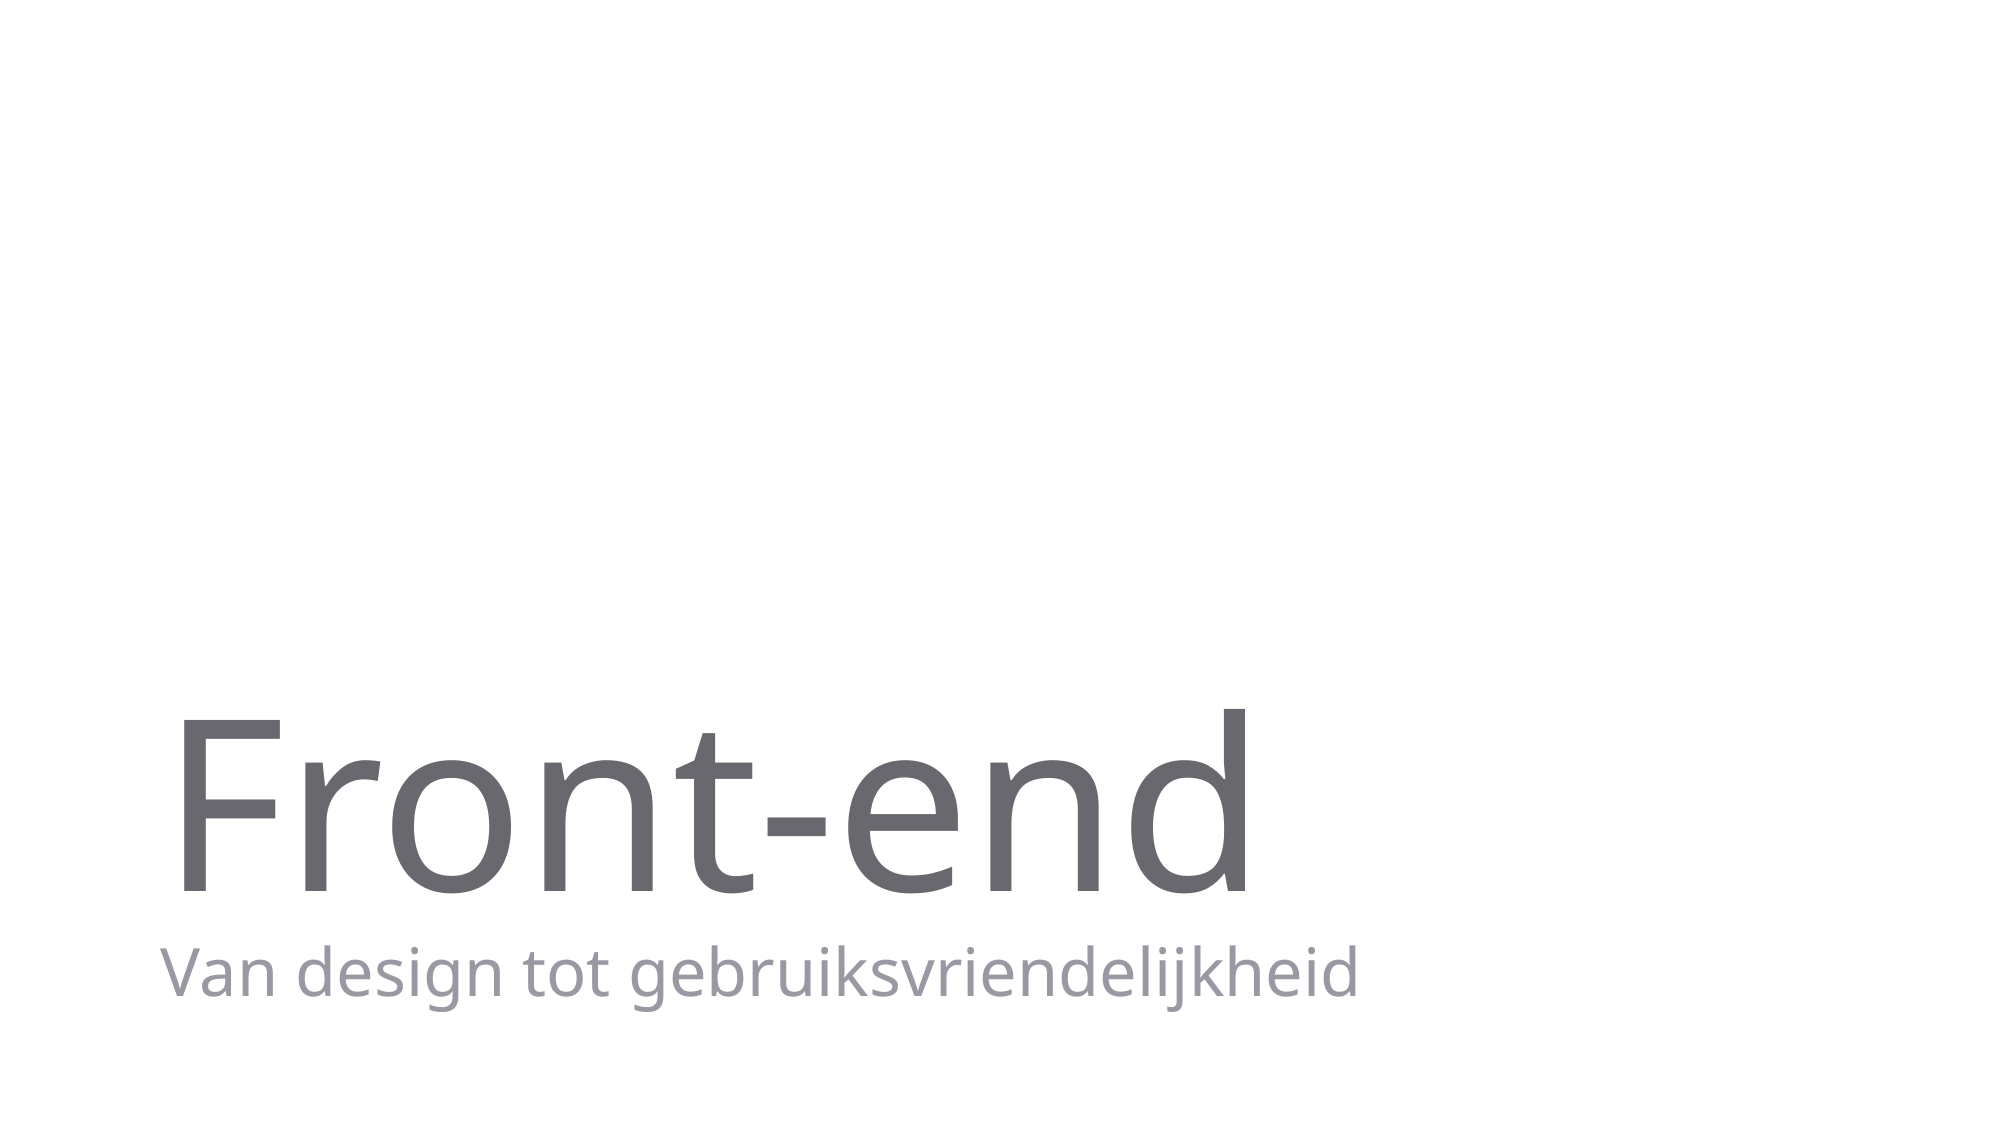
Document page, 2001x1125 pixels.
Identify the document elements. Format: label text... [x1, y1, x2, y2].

title Front-end [145, 705, 1871, 923]
text_box Van design tot gebruiksvriendelijkheid [145, 922, 1618, 1018]
